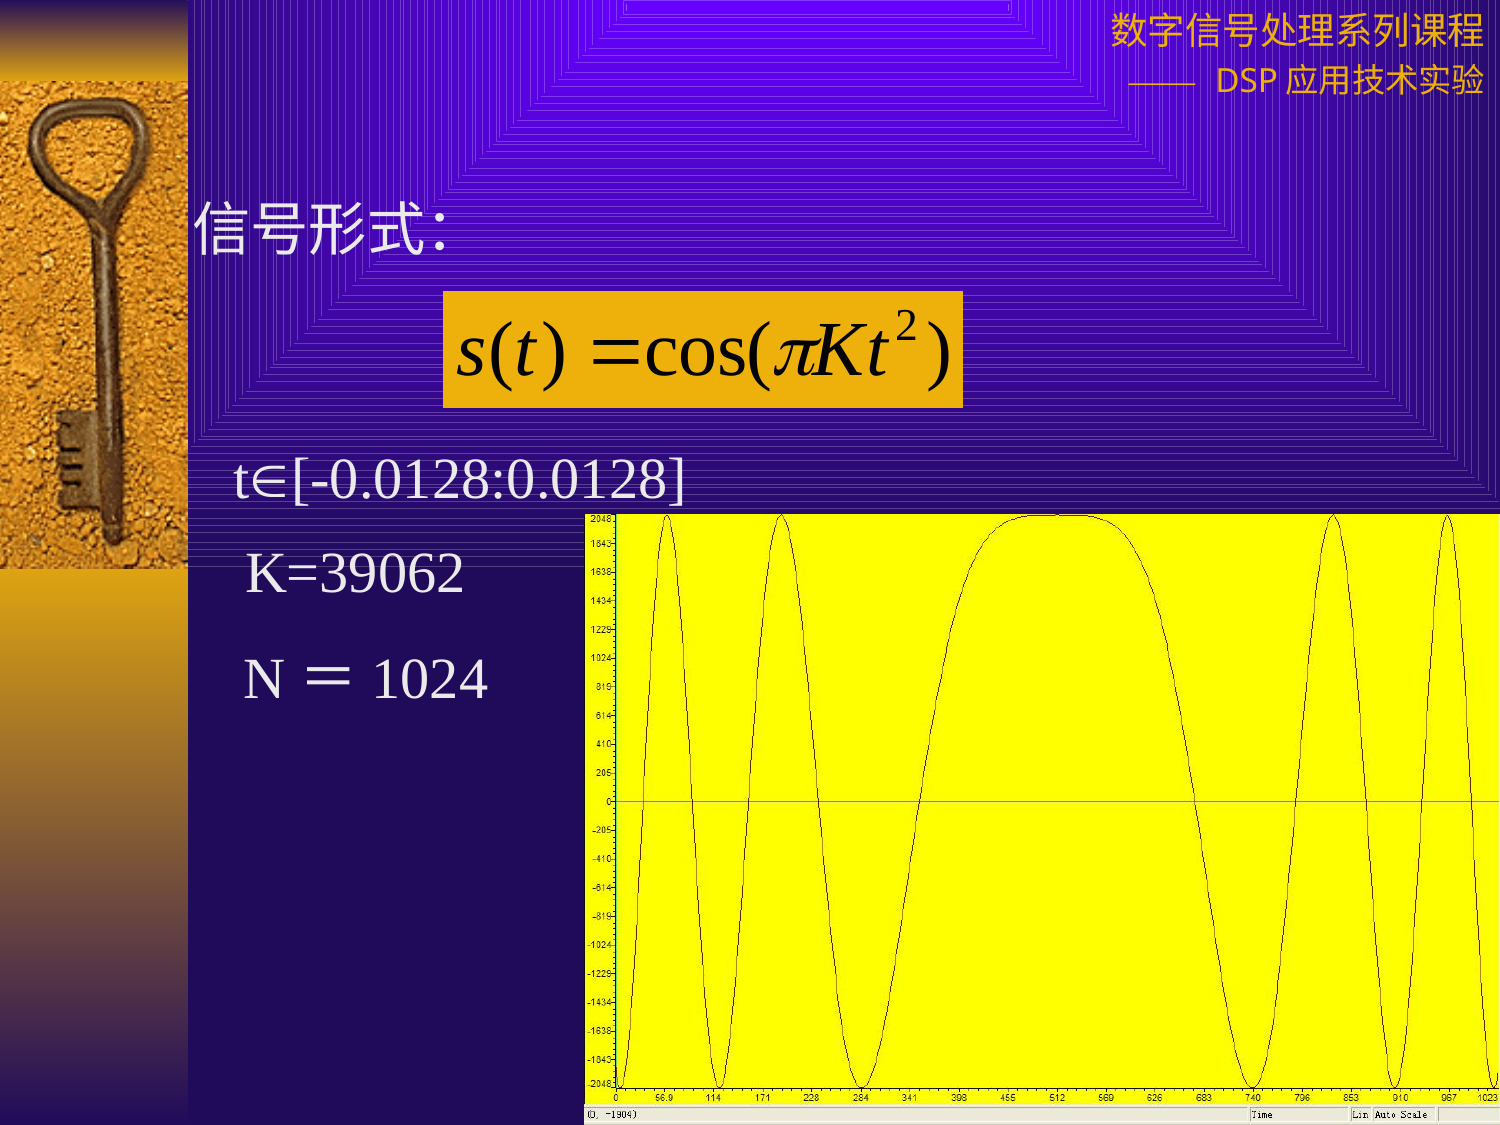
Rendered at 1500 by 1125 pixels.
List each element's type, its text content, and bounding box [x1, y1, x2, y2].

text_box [442, 290, 963, 408]
picture [0, 81, 188, 569]
text_box t[-0.0128:0.0128] [218, 432, 703, 518]
text_box K=39062 [230, 527, 481, 612]
text_box 信号形式： [177, 184, 499, 270]
text_box N＝1024 [228, 633, 504, 718]
picture [584, 514, 1500, 1125]
